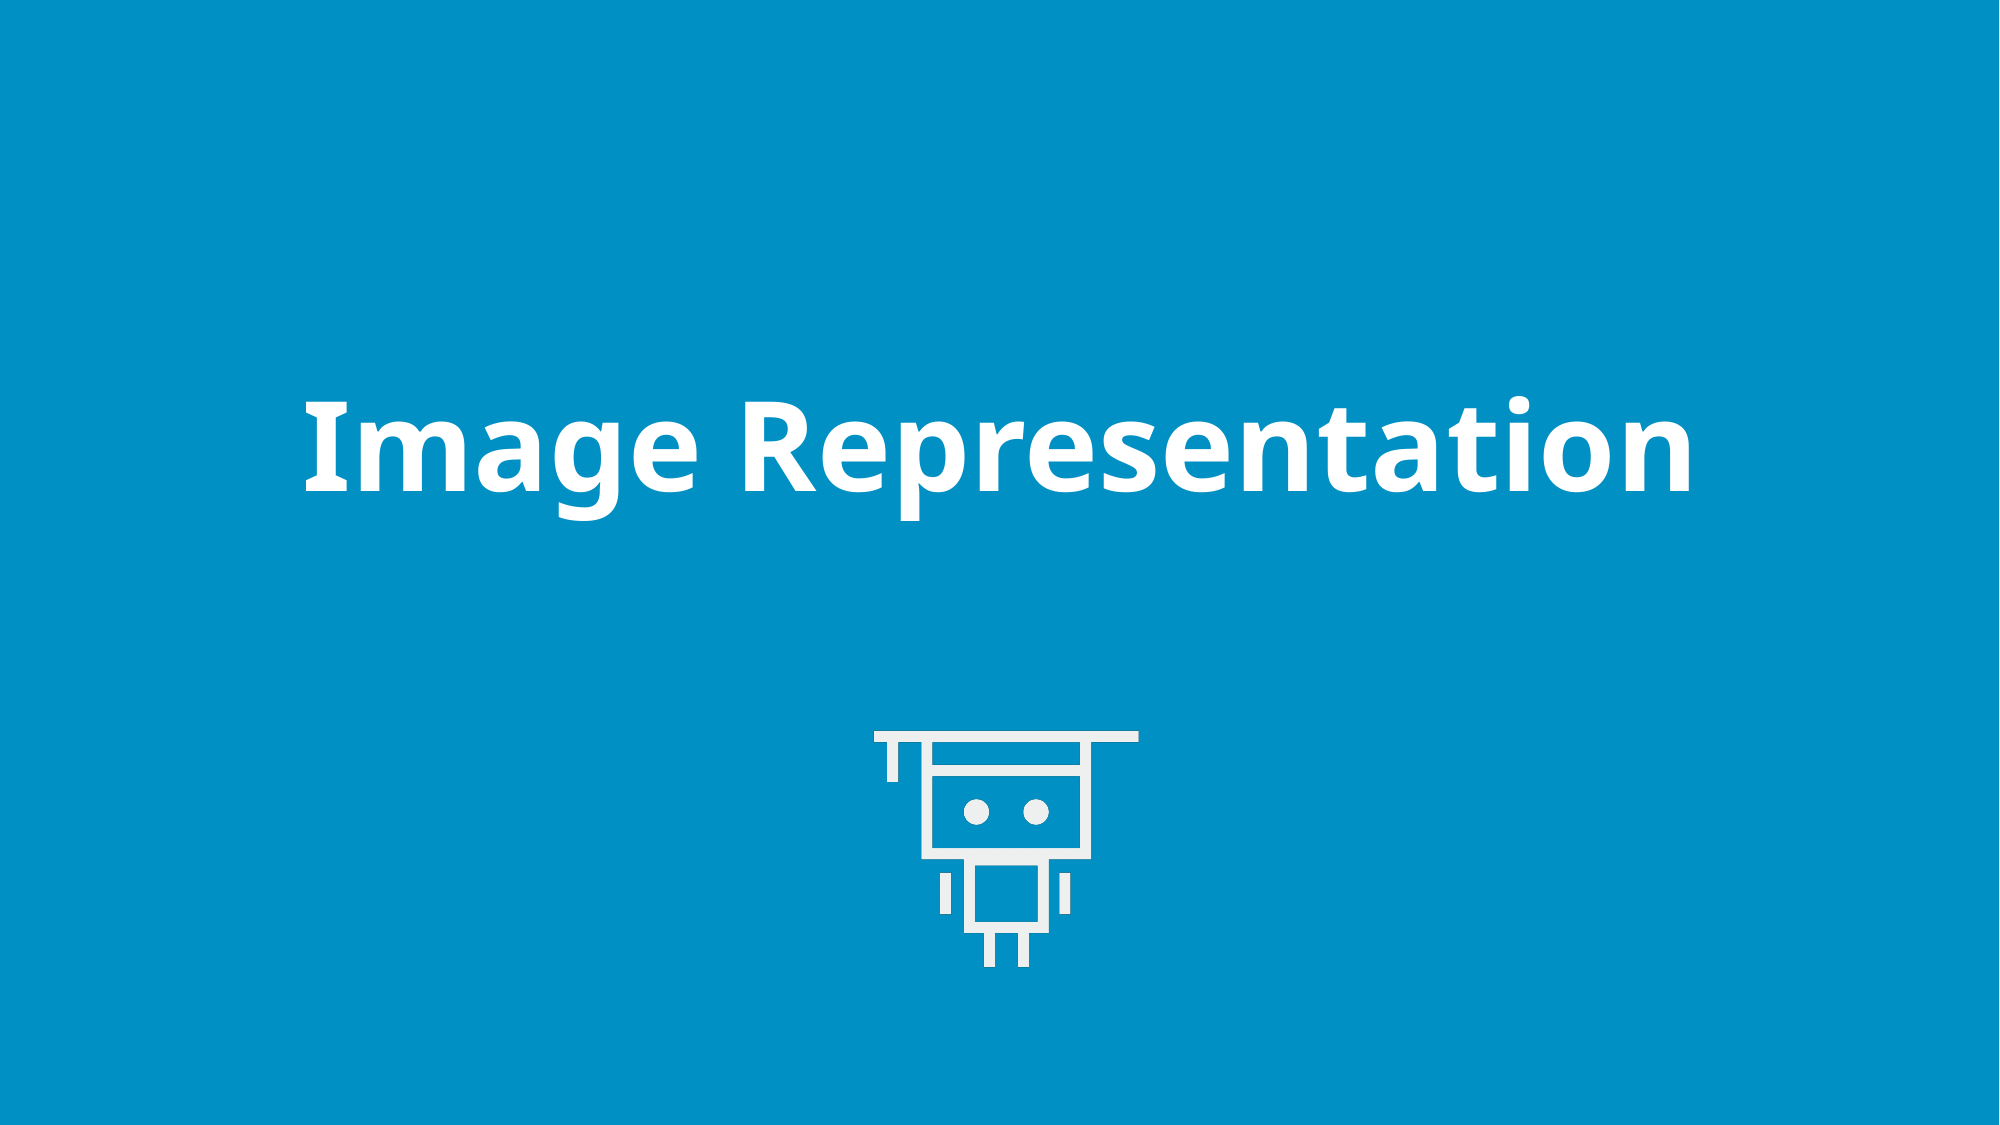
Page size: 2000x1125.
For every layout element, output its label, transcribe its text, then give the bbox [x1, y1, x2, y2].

title Image Representation [135, 112, 1867, 526]
